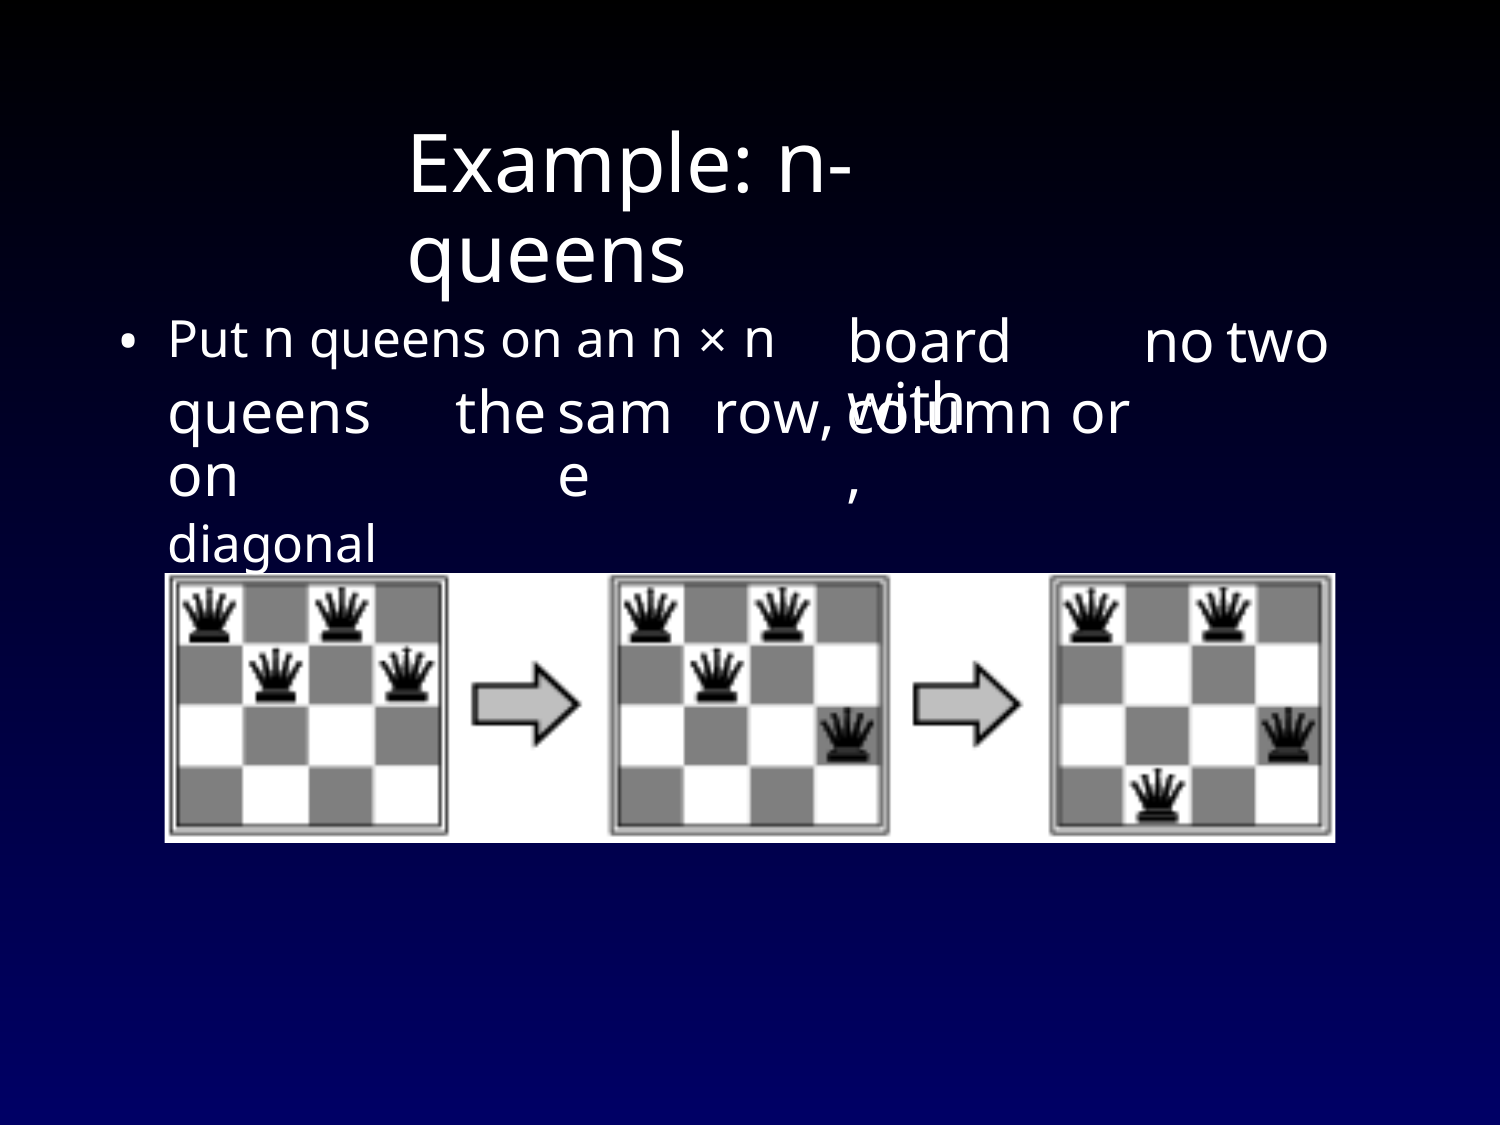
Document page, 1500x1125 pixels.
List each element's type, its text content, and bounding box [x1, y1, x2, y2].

text_box the [453, 382, 550, 446]
text_box no [1141, 312, 1219, 375]
text_box Put n queens on an n × n [165, 302, 842, 376]
text_box row, [711, 382, 839, 446]
text_box column, [844, 382, 1063, 446]
text_box [164, 573, 1336, 843]
text_box • [116, 312, 156, 375]
text_box or [1068, 382, 1135, 446]
text_box board with [845, 312, 1136, 375]
text_box Example: n-queens [405, 120, 1108, 210]
text_box queens on diagonal [165, 382, 449, 516]
text_box two [1224, 312, 1333, 375]
text_box same [555, 382, 706, 446]
